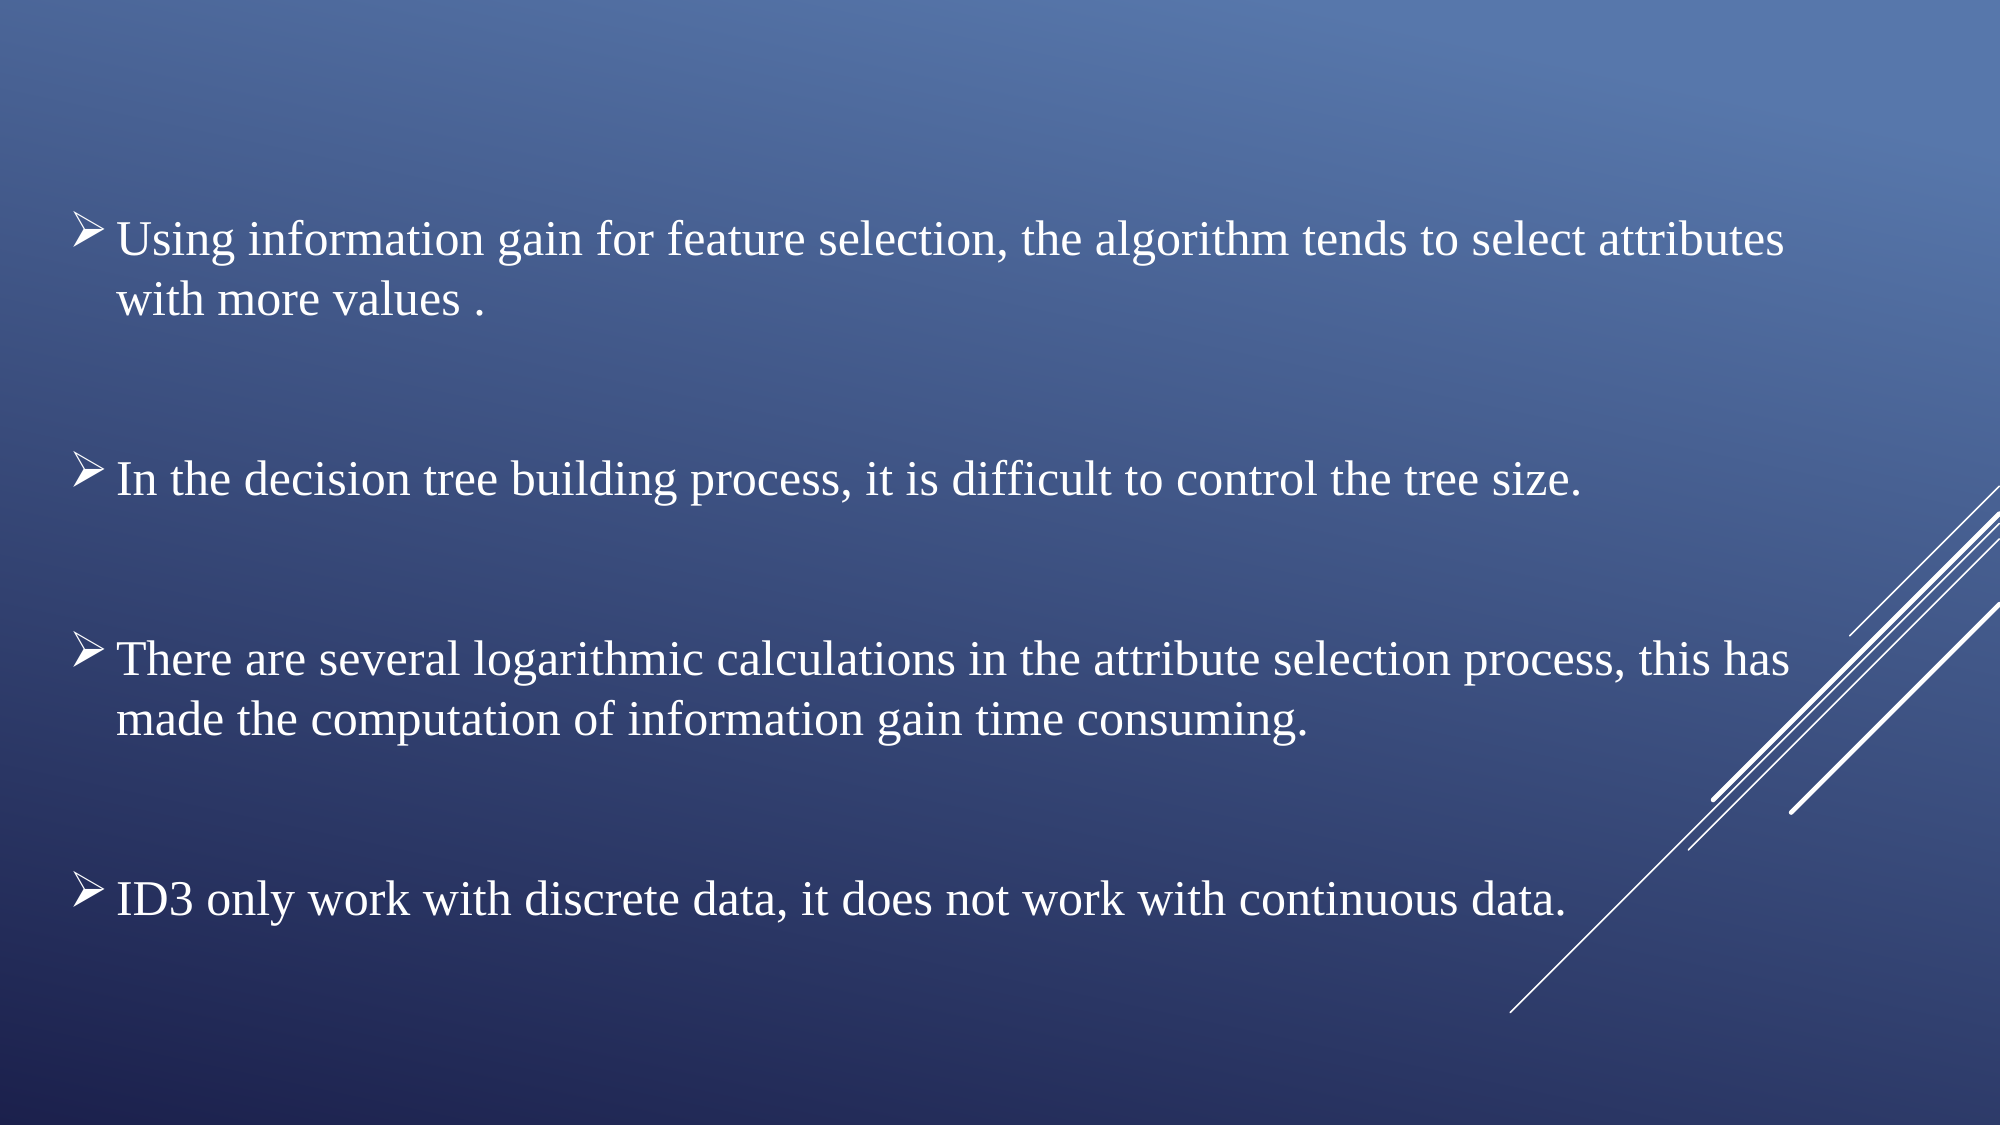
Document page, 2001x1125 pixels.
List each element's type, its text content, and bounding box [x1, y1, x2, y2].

text_box Using information gain for feature selection, the algorithm tends to select attributes with more values . In the decision tree building process, it is difficult to control the tree size. There are several logarithmic calculations in the attribute selection process, this has made the computation of information gain time consuming. ID3 only work with discrete data, it does not work with continuous data. [54, 198, 1902, 979]
